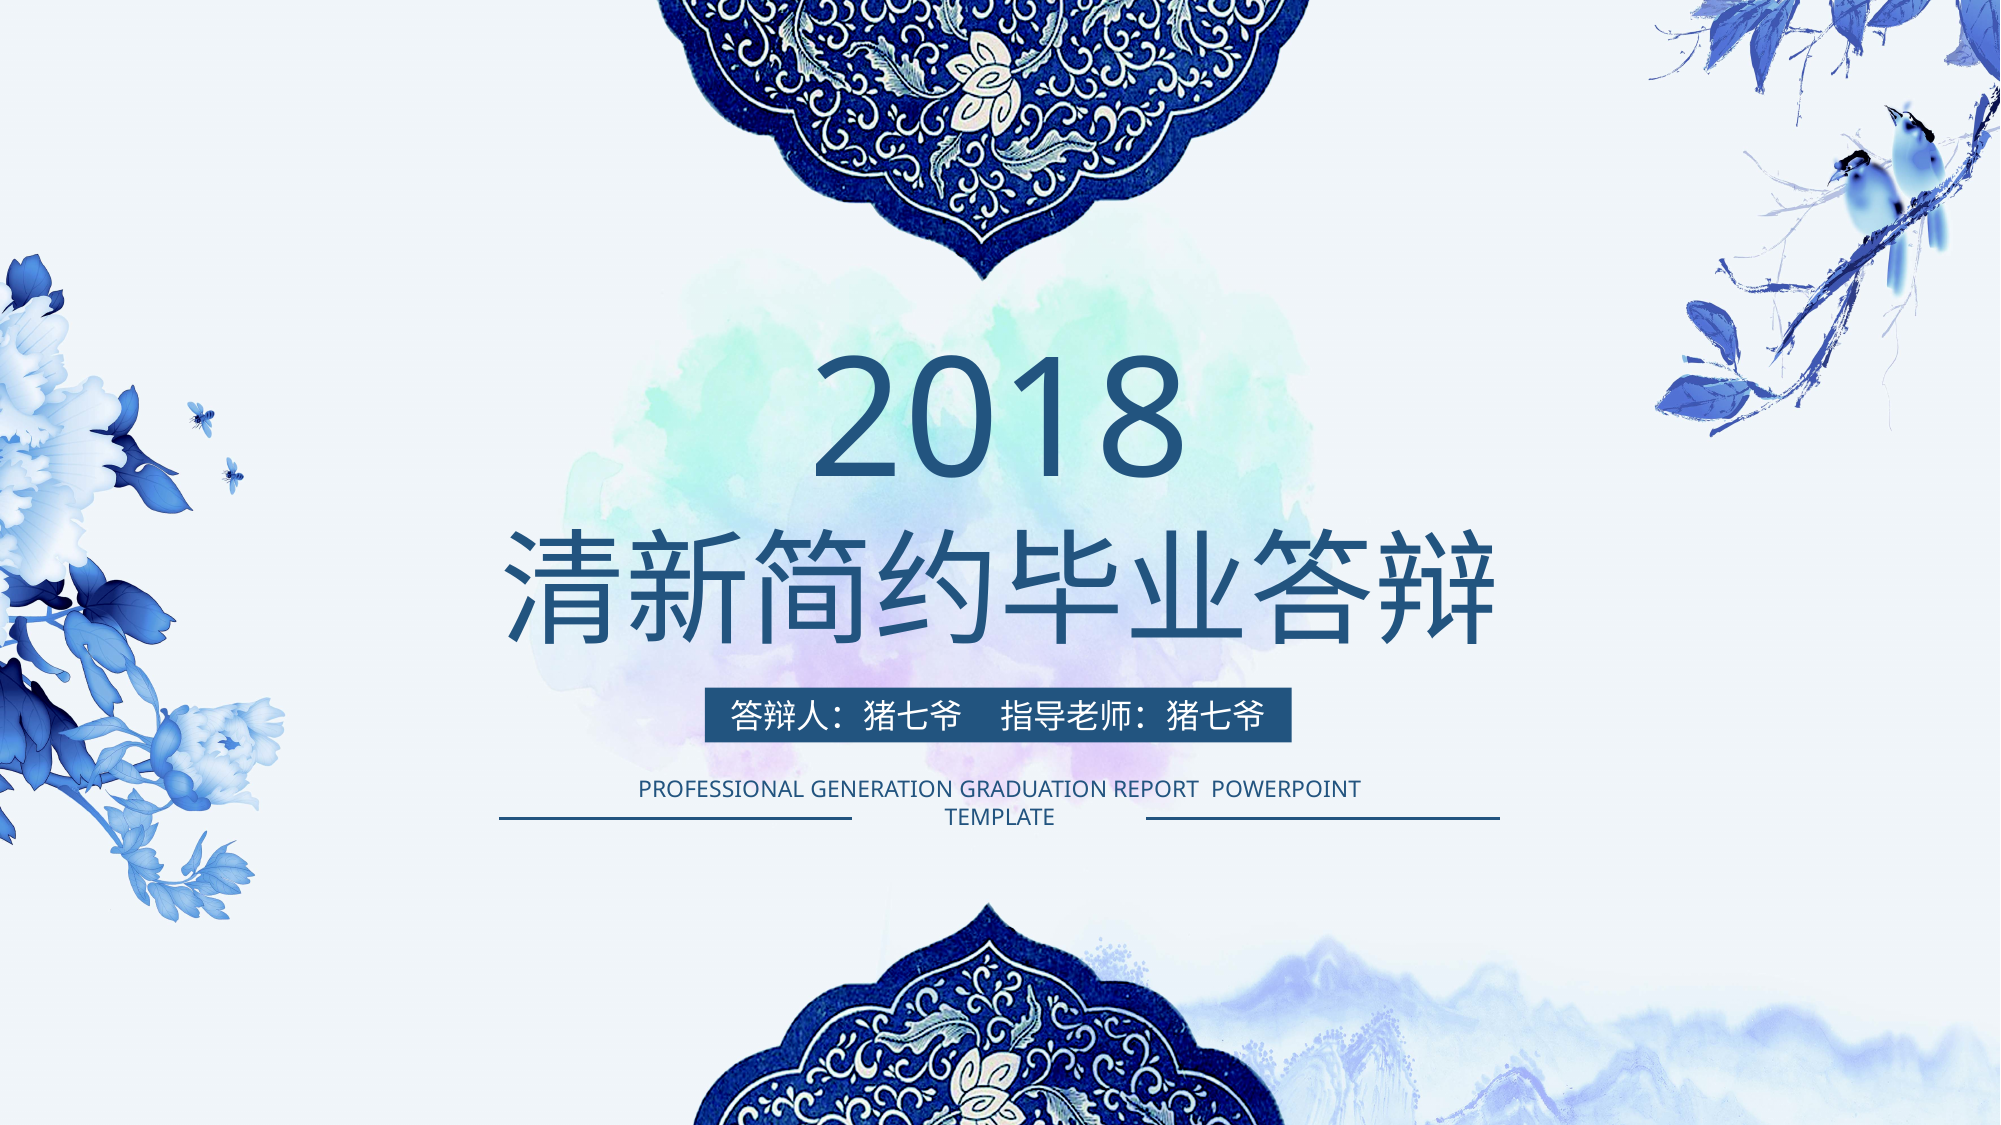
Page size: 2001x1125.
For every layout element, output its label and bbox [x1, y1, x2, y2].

picture [0, 0, 2000, 1125]
text_box [498, 767, 1500, 838]
